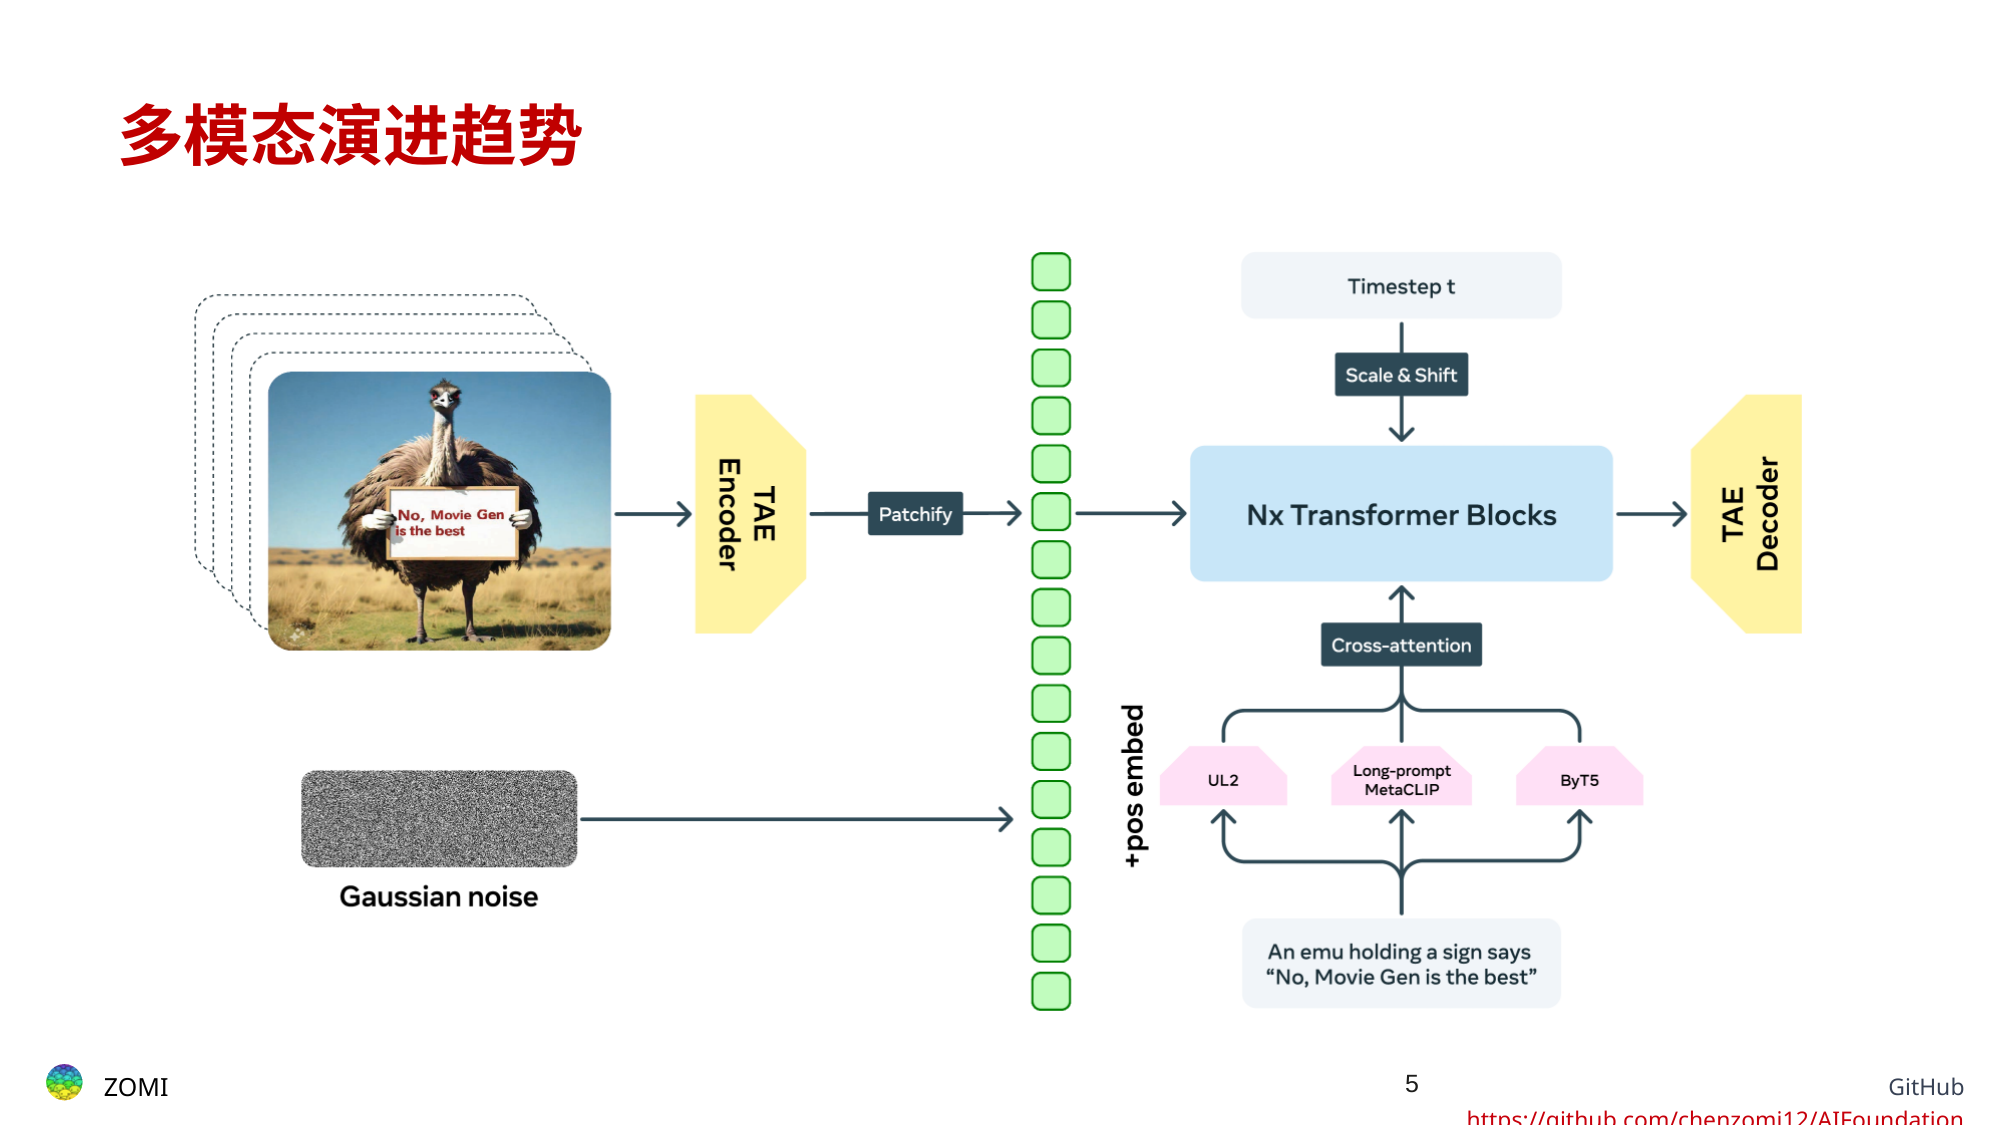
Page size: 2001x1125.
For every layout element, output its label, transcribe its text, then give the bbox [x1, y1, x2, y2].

title 多模态演进趋势 [102, 85, 1901, 183]
picture [167, 199, 1833, 1064]
picture [47, 1065, 82, 1100]
